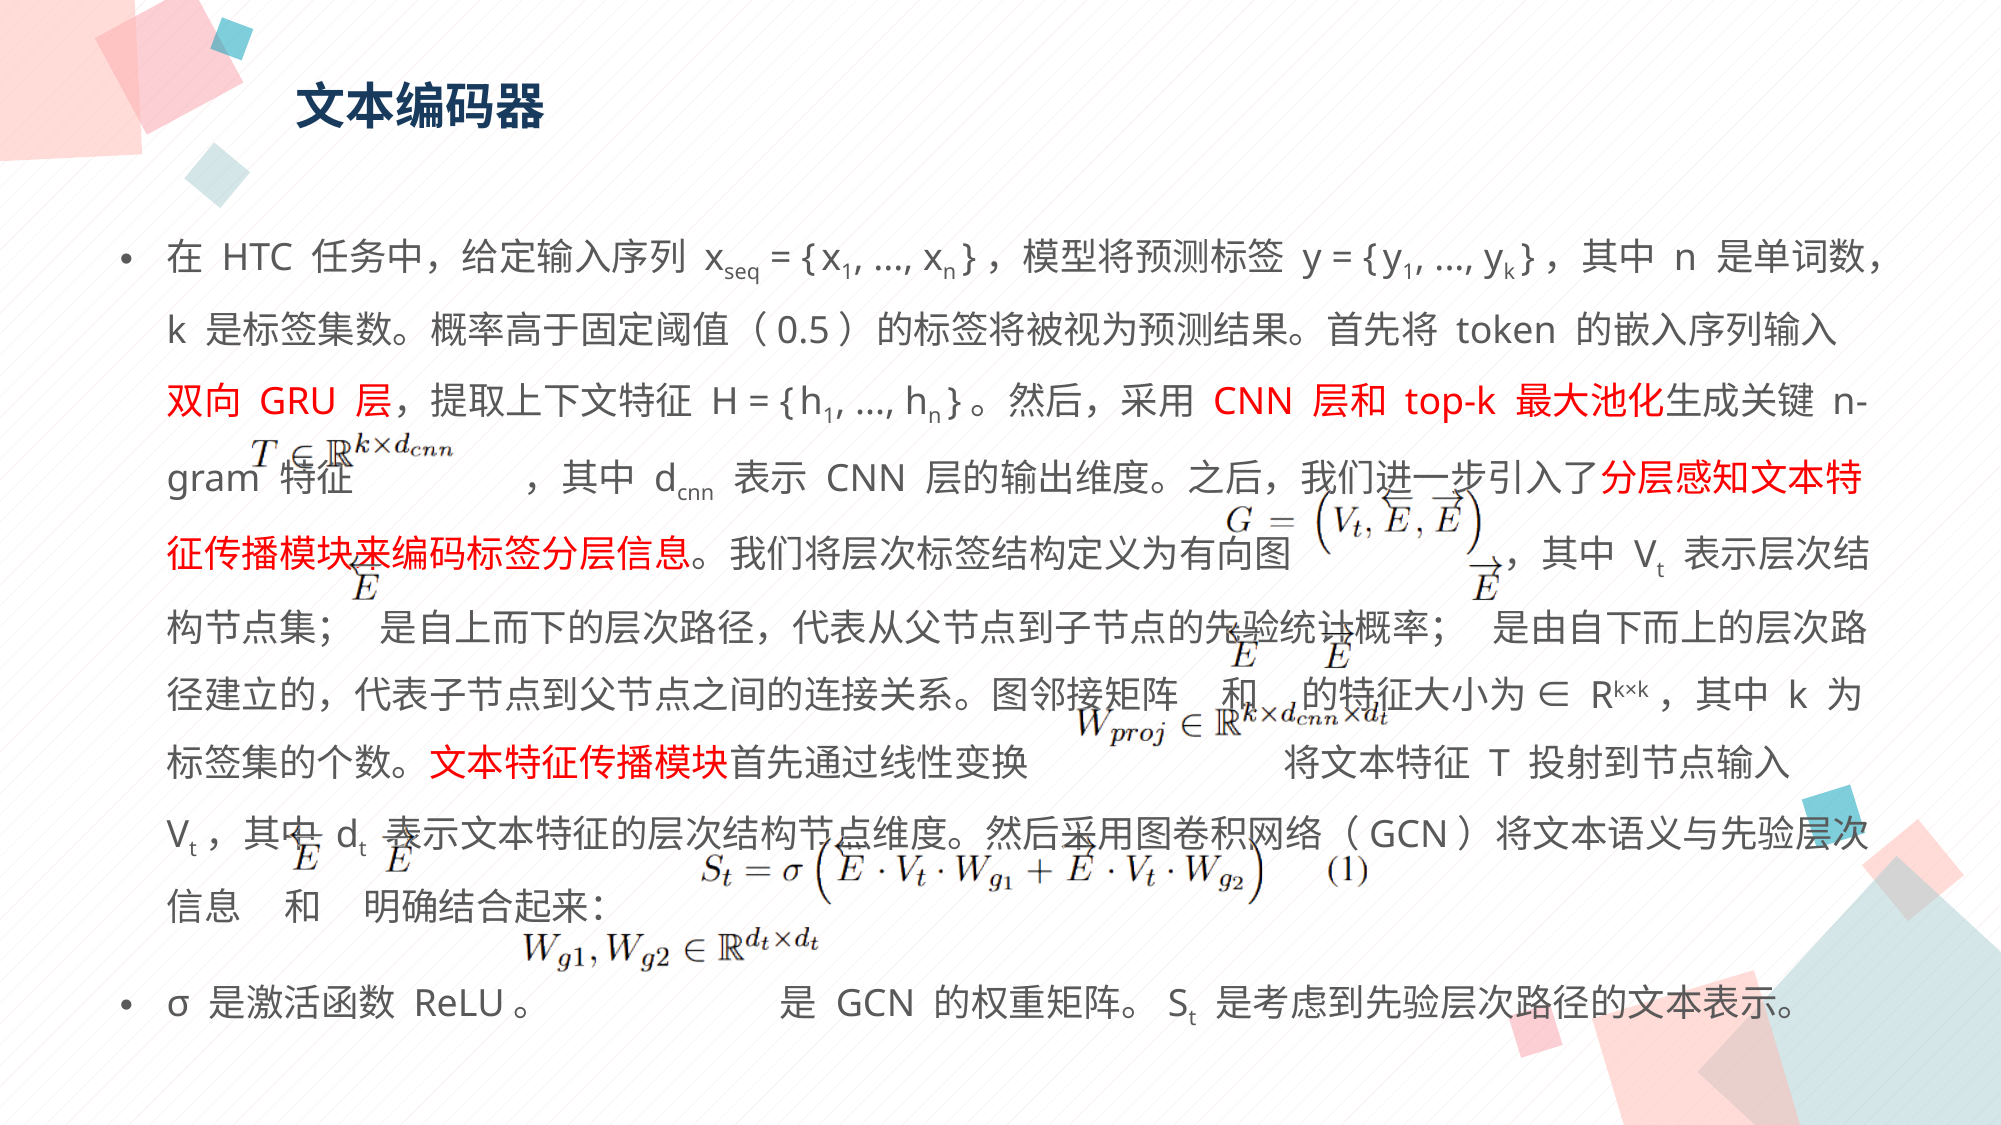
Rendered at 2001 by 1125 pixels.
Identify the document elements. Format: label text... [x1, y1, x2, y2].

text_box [104, 199, 1891, 990]
list 文本编码器 [280, 64, 590, 153]
